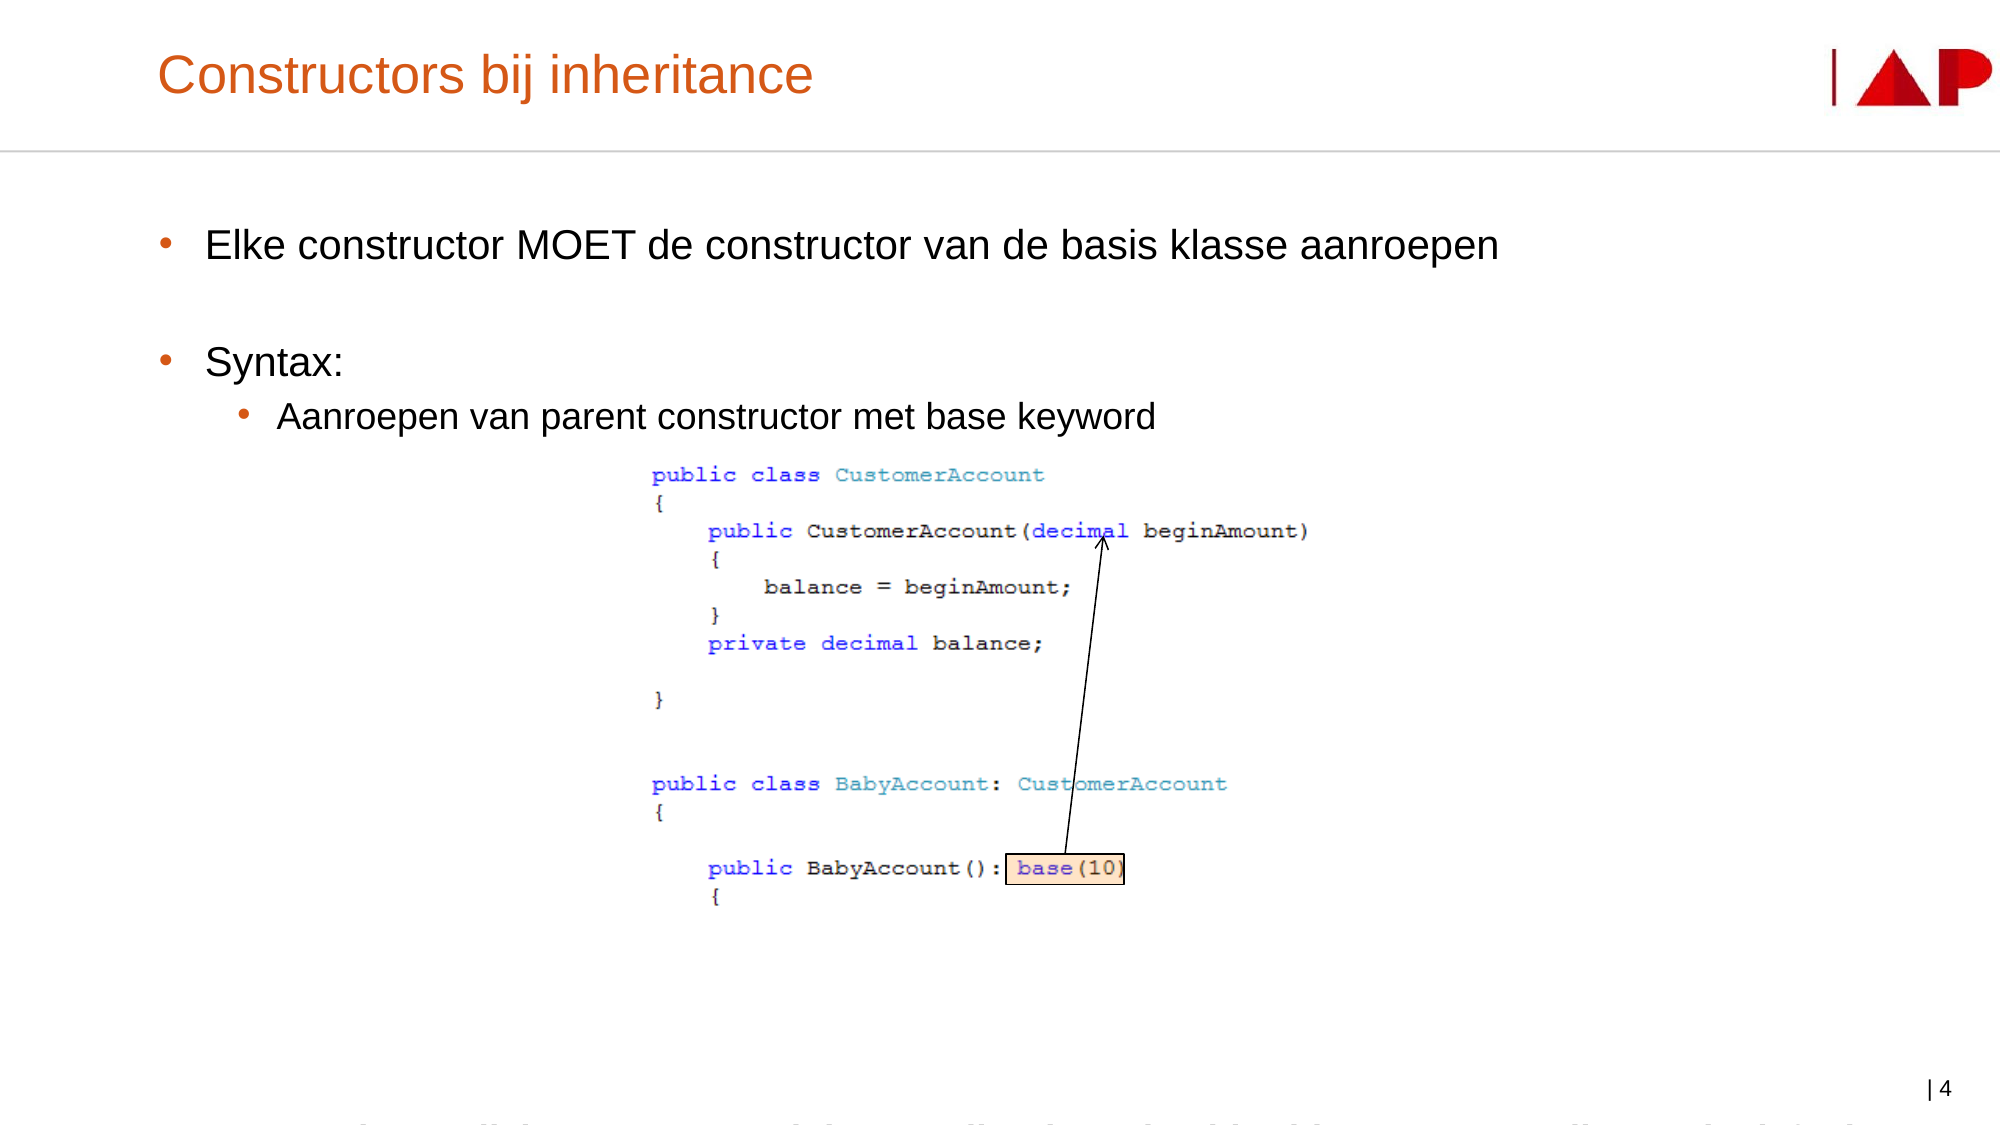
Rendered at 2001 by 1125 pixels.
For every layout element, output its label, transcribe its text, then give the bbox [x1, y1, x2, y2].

list Elke constructor MOET de constructor van de basis klasse aanroepen Syntax: Aanroepen van parent constructor met base keyword Zonder expliciete aanroep zal de compiler de code uitbreiden met een call naar de default constructor van de basisklasse. [157, 217, 1955, 1023]
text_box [924, 675, 1244, 715]
picture [1843, 10, 2000, 142]
slide_number | 4 [1425, 1061, 1953, 1113]
title Constructors bij inheritance [157, 0, 1843, 152]
picture [640, 457, 1330, 910]
